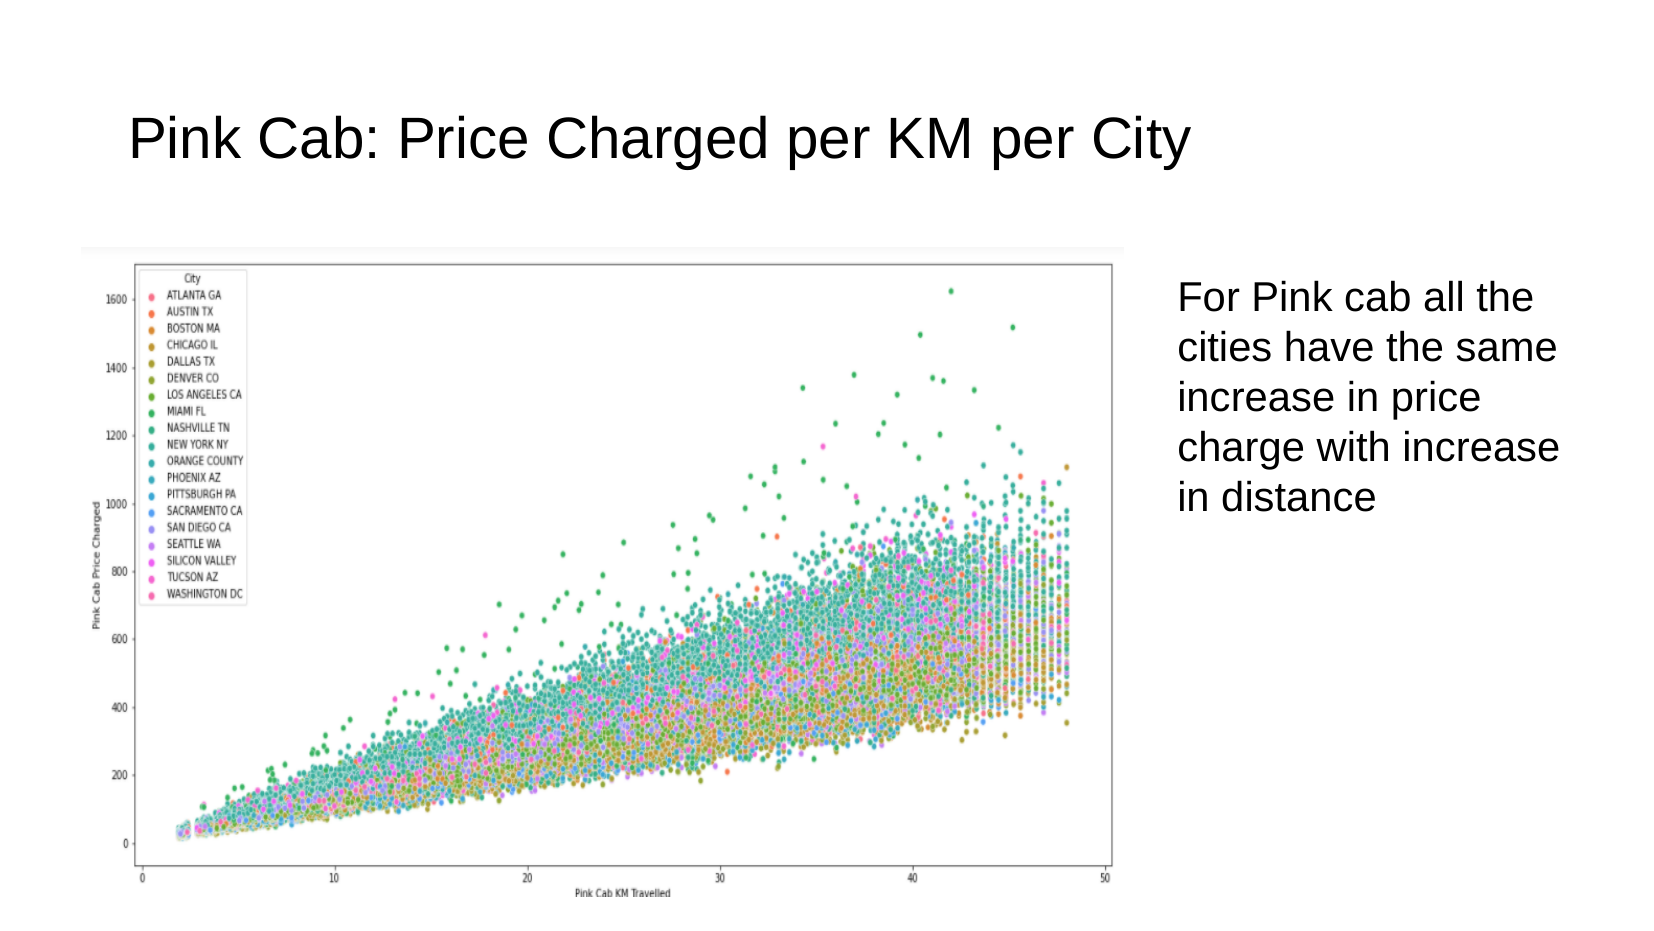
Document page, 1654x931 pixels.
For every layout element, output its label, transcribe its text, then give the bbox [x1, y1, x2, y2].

text_box For Pink cab all the cities have the same increase in price charge with increase in distance [1162, 262, 1599, 670]
title Pink Cab: Price Charged per KM per City [113, 49, 1540, 230]
picture [81, 247, 1124, 897]
